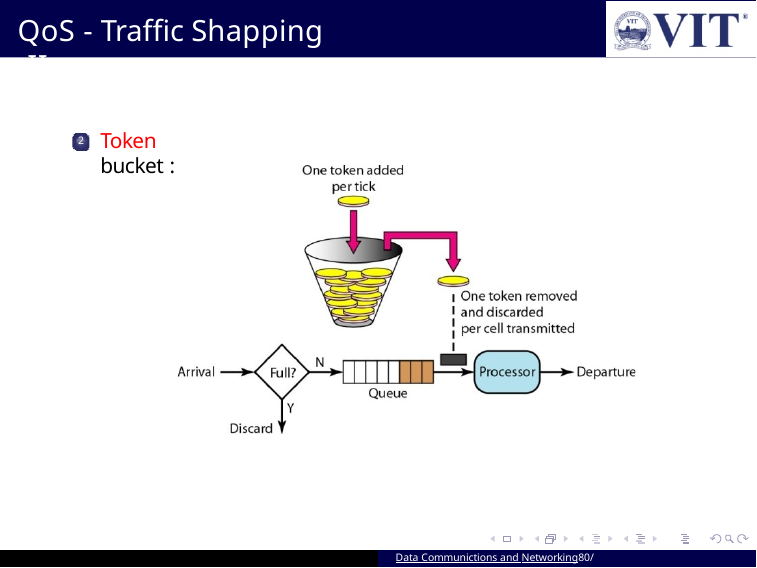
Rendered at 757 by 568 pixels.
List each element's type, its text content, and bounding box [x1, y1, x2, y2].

text_box Token bucket : [98, 125, 225, 178]
text_box 2 [76, 132, 86, 147]
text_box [0, 549, 757, 568]
text_box [606, 1, 756, 57]
text_box [72, 133, 90, 152]
text_box QoS - Traffic Shapping -II [15, 9, 338, 83]
text_box [177, 165, 636, 434]
text_box [0, 0, 756, 58]
